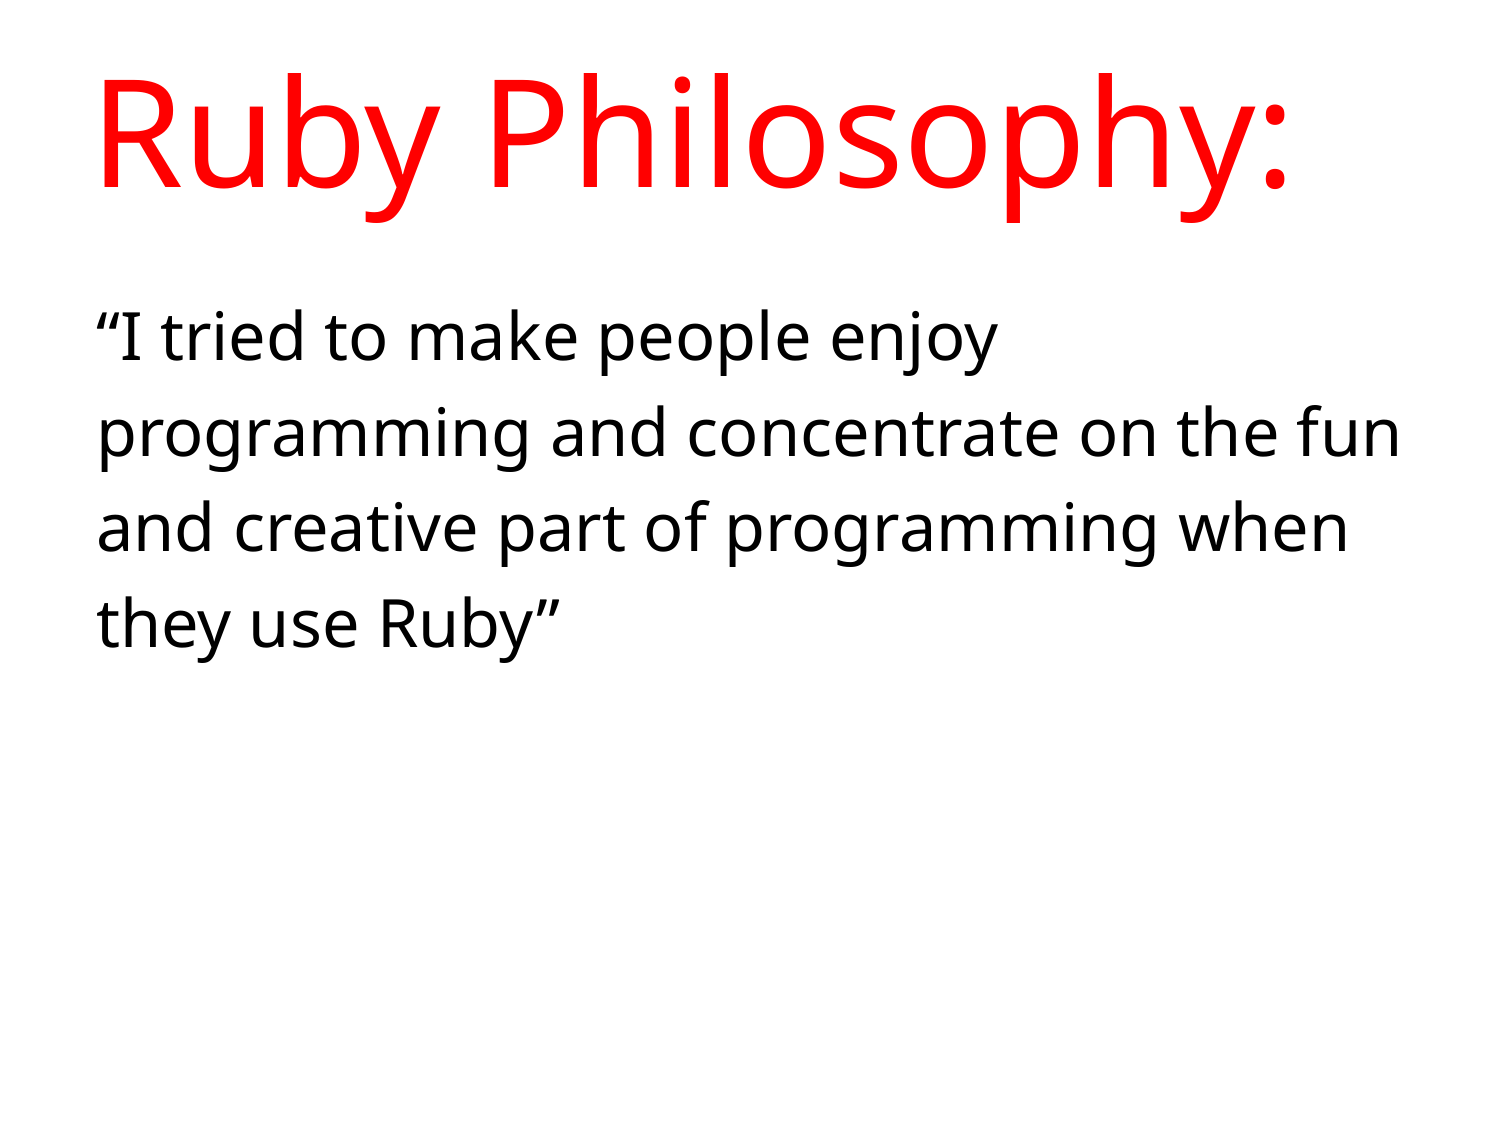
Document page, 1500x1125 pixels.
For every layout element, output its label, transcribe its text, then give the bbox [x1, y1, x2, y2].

list “I tried to make people enjoy programming and concentrate on the fun and creative part of programming when they use Ruby” [75, 262, 1425, 1078]
title Ruby Philosophy: [75, 45, 1425, 233]
